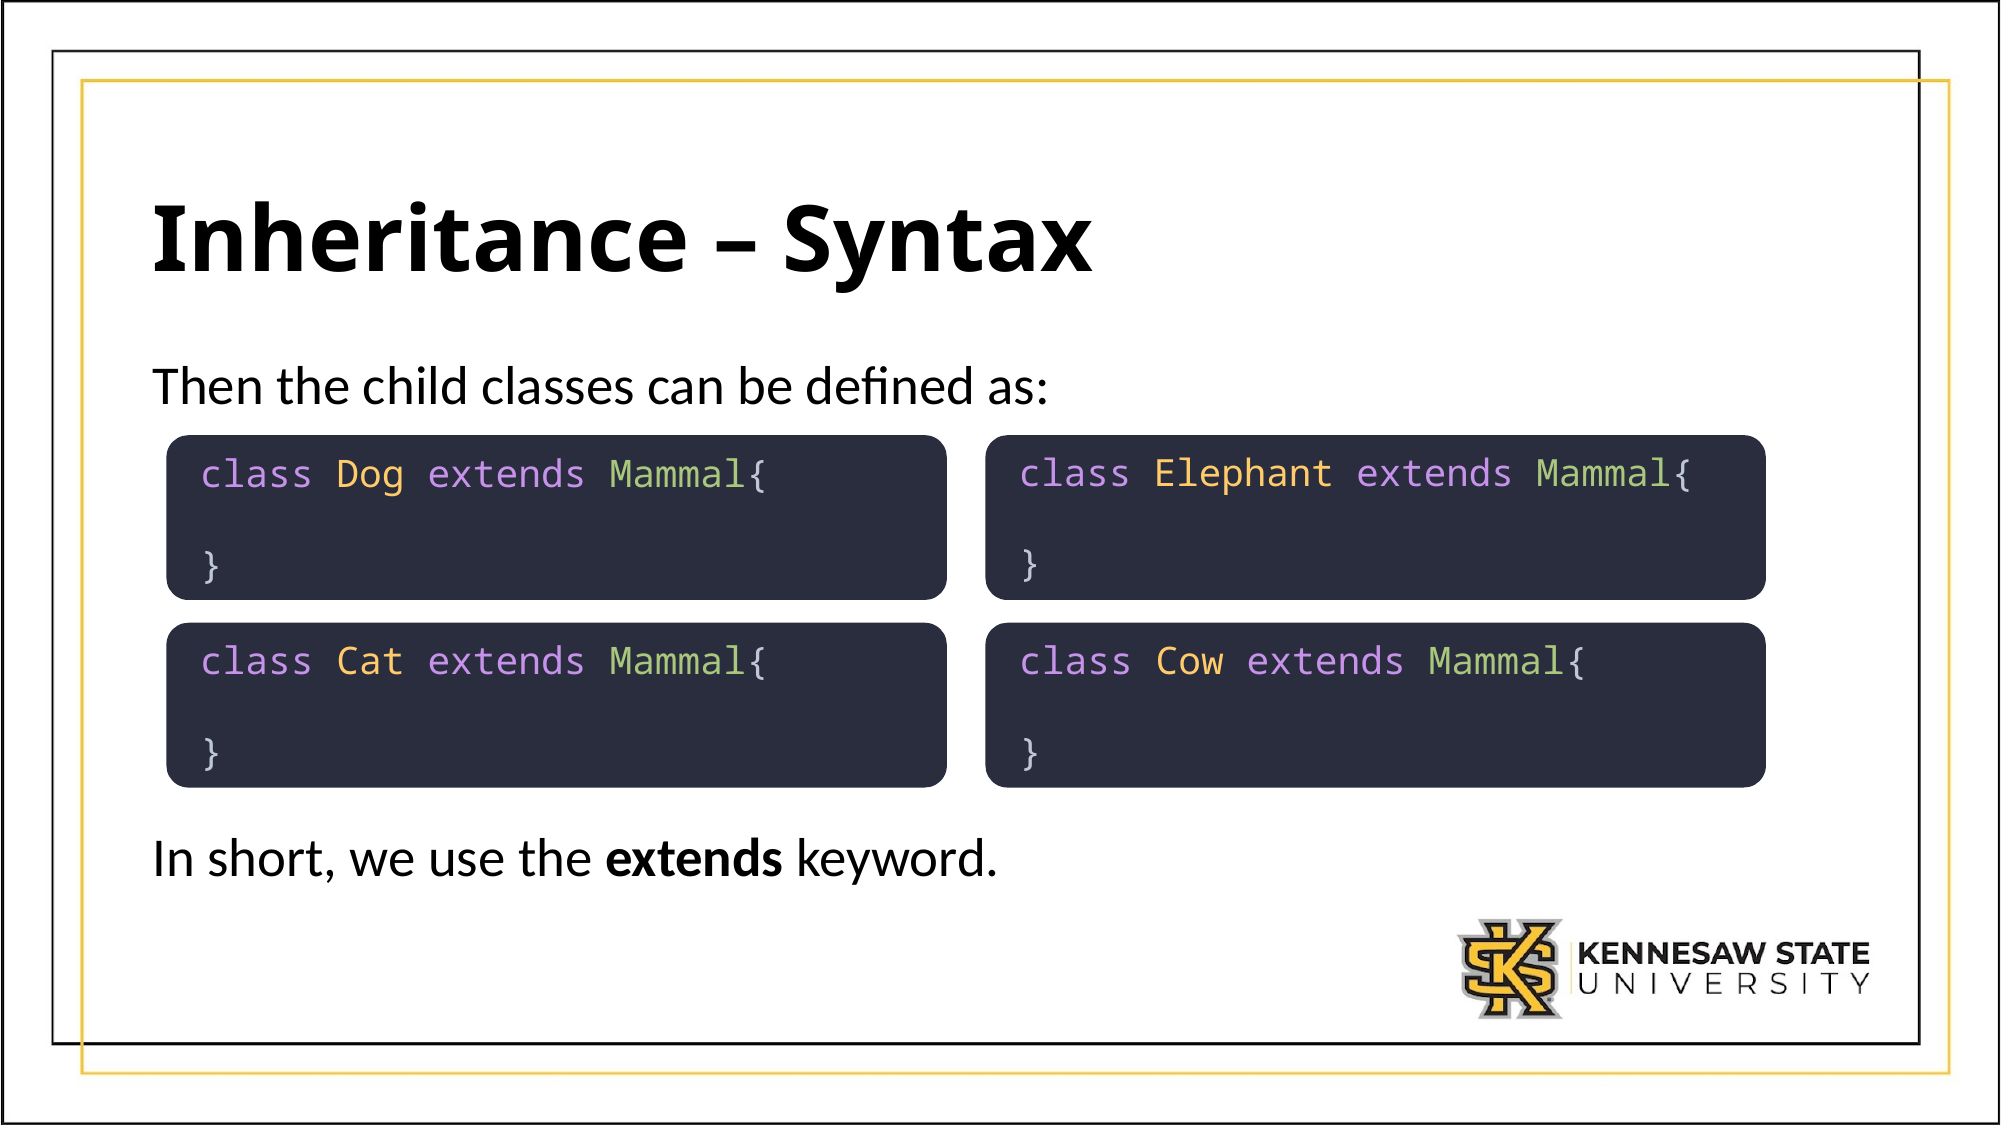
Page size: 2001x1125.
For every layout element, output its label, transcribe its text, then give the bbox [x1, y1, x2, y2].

title Inheritance – Syntax [137, 132, 1863, 350]
text_box class Cow extends Mammal{ } [985, 622, 1766, 788]
text_box class Elephant extends Mammal{ } [985, 435, 1766, 601]
text_box class Dog extends Mammal{ } [166, 435, 947, 601]
picture [0, 0, 2001, 1125]
text_box class Cat extends Mammal{ } [166, 622, 947, 788]
list Then the child classes can be defined as: In short, we use the extends keyword. [137, 350, 1863, 896]
